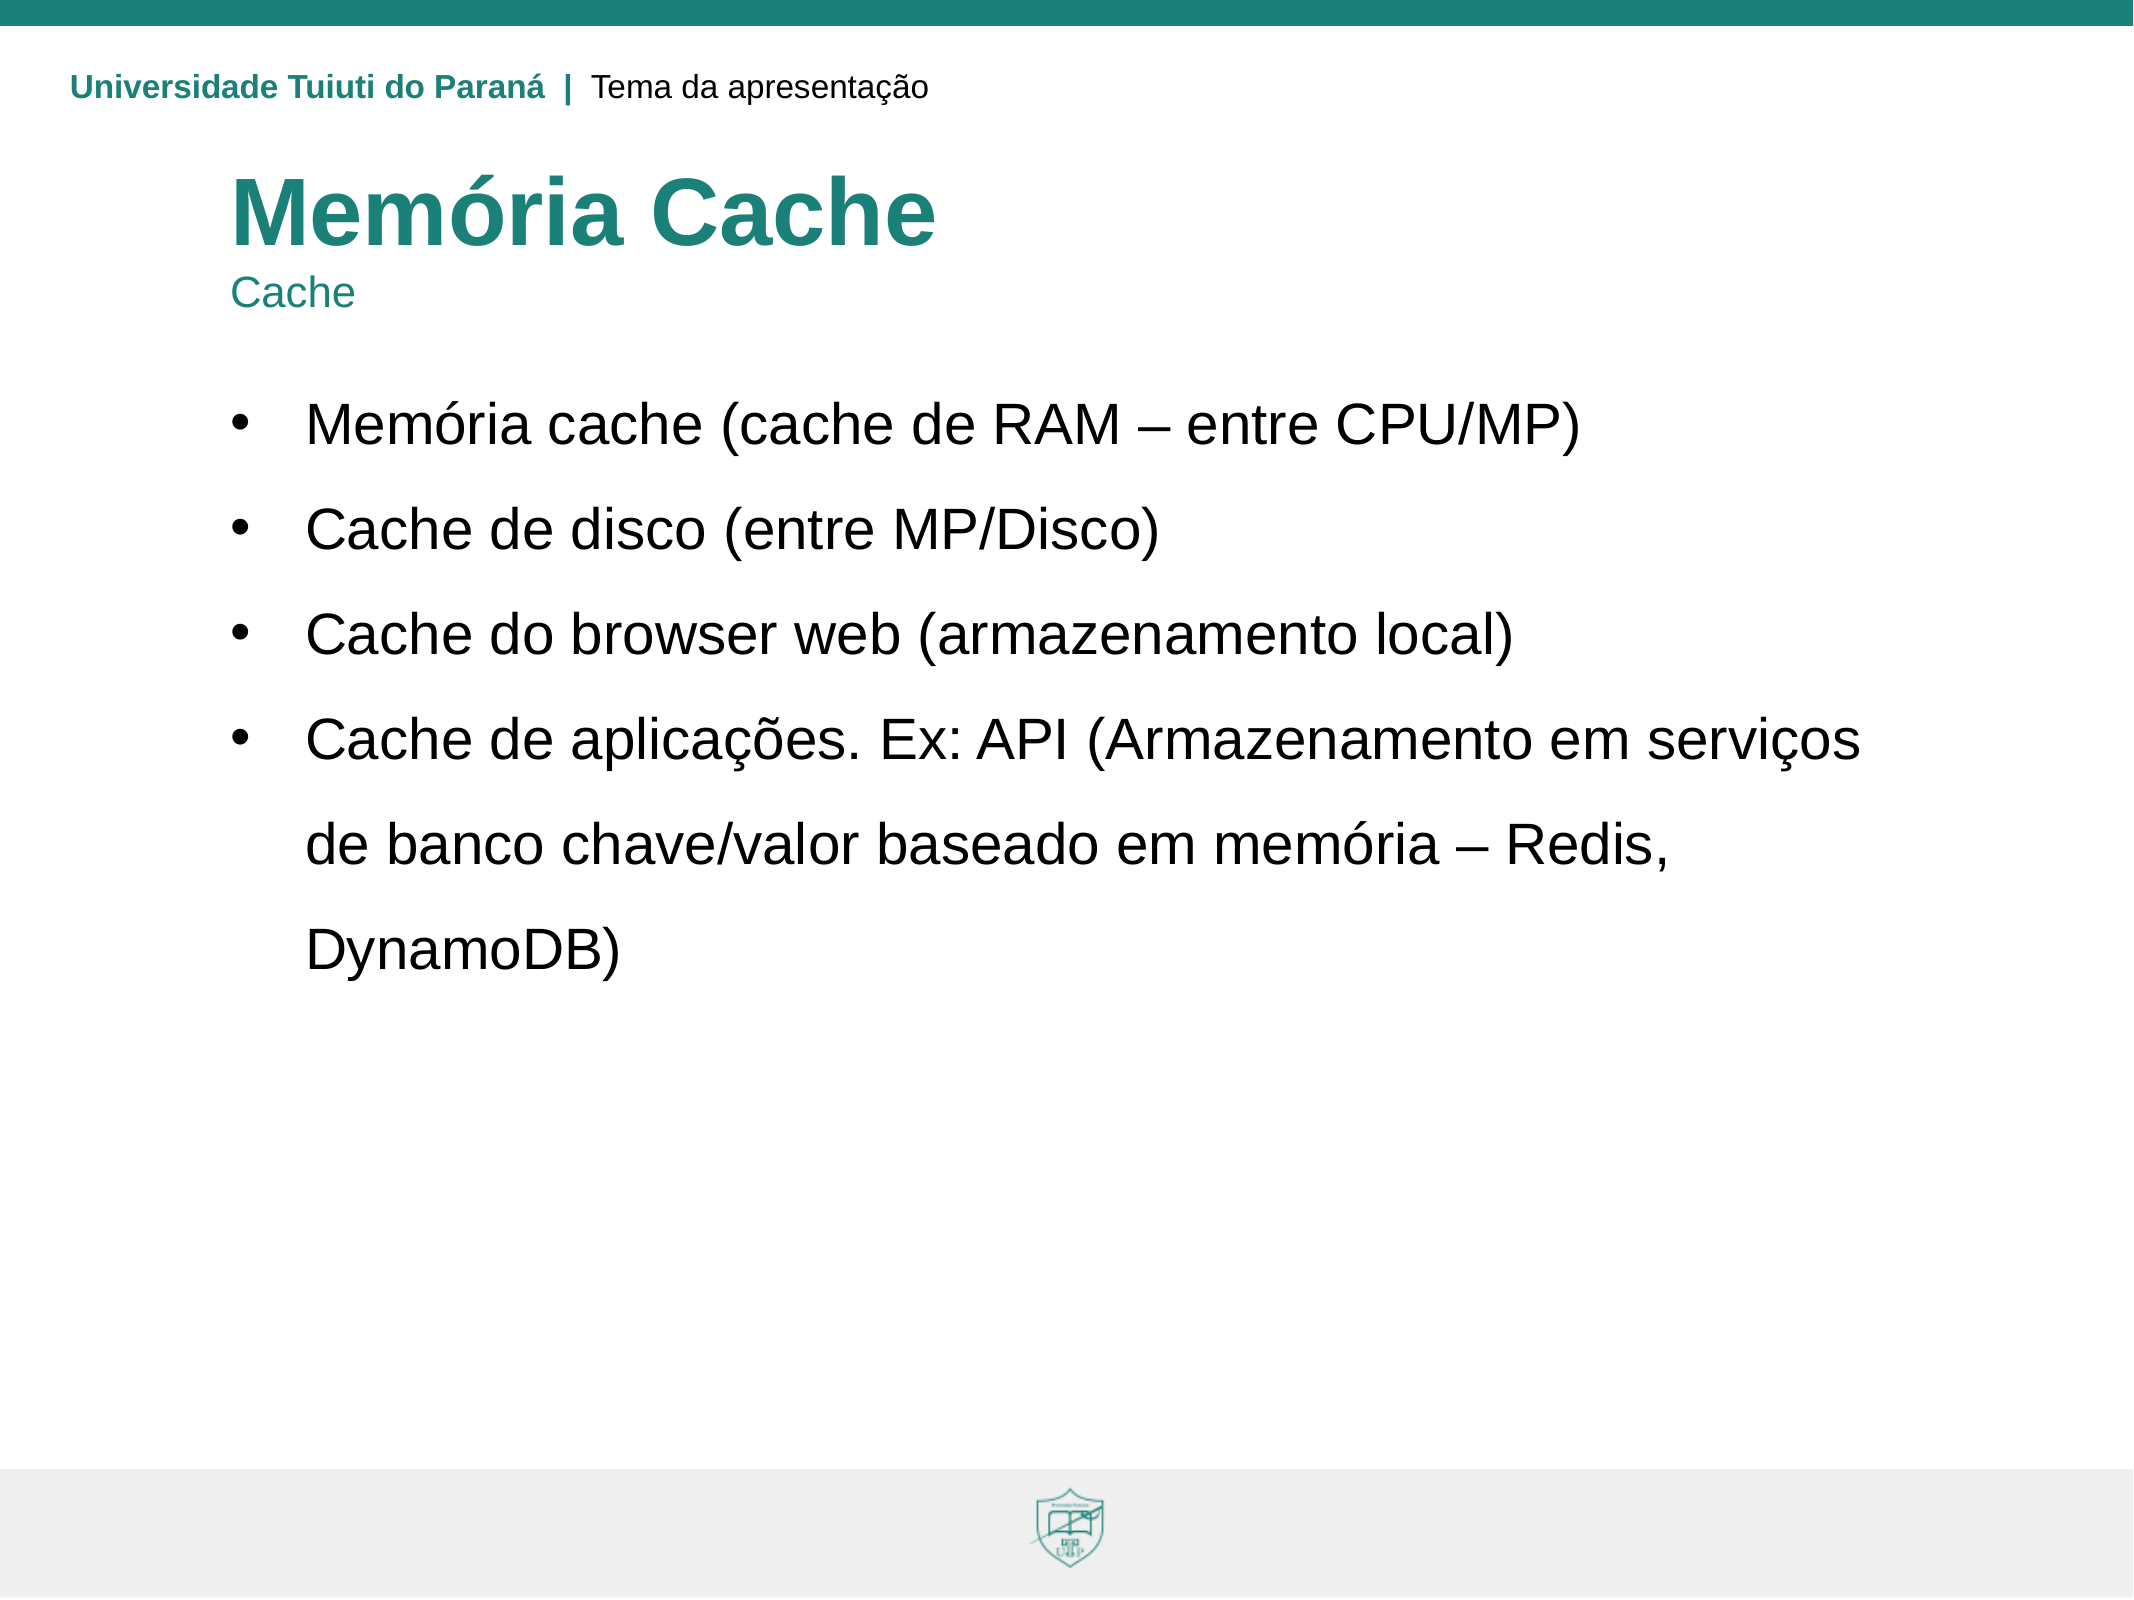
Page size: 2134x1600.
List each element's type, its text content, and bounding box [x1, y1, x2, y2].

picture [0, 0, 2134, 26]
text_box Universidade Tuiuti do Paraná | Tema da apresentação [63, 59, 936, 112]
text_box Memória Cache Cache Memória cache (cache de RAM – entre CPU/MP) Cache de disco (entre MP/Disco) Cache do browser web (armazenamento local) Cache de aplicações. Ex: API (Armazenamento em serviços de banco chave/valor baseado em memória – Redis, DynamoDB) [223, 142, 1910, 988]
picture [0, 1469, 2134, 1598]
